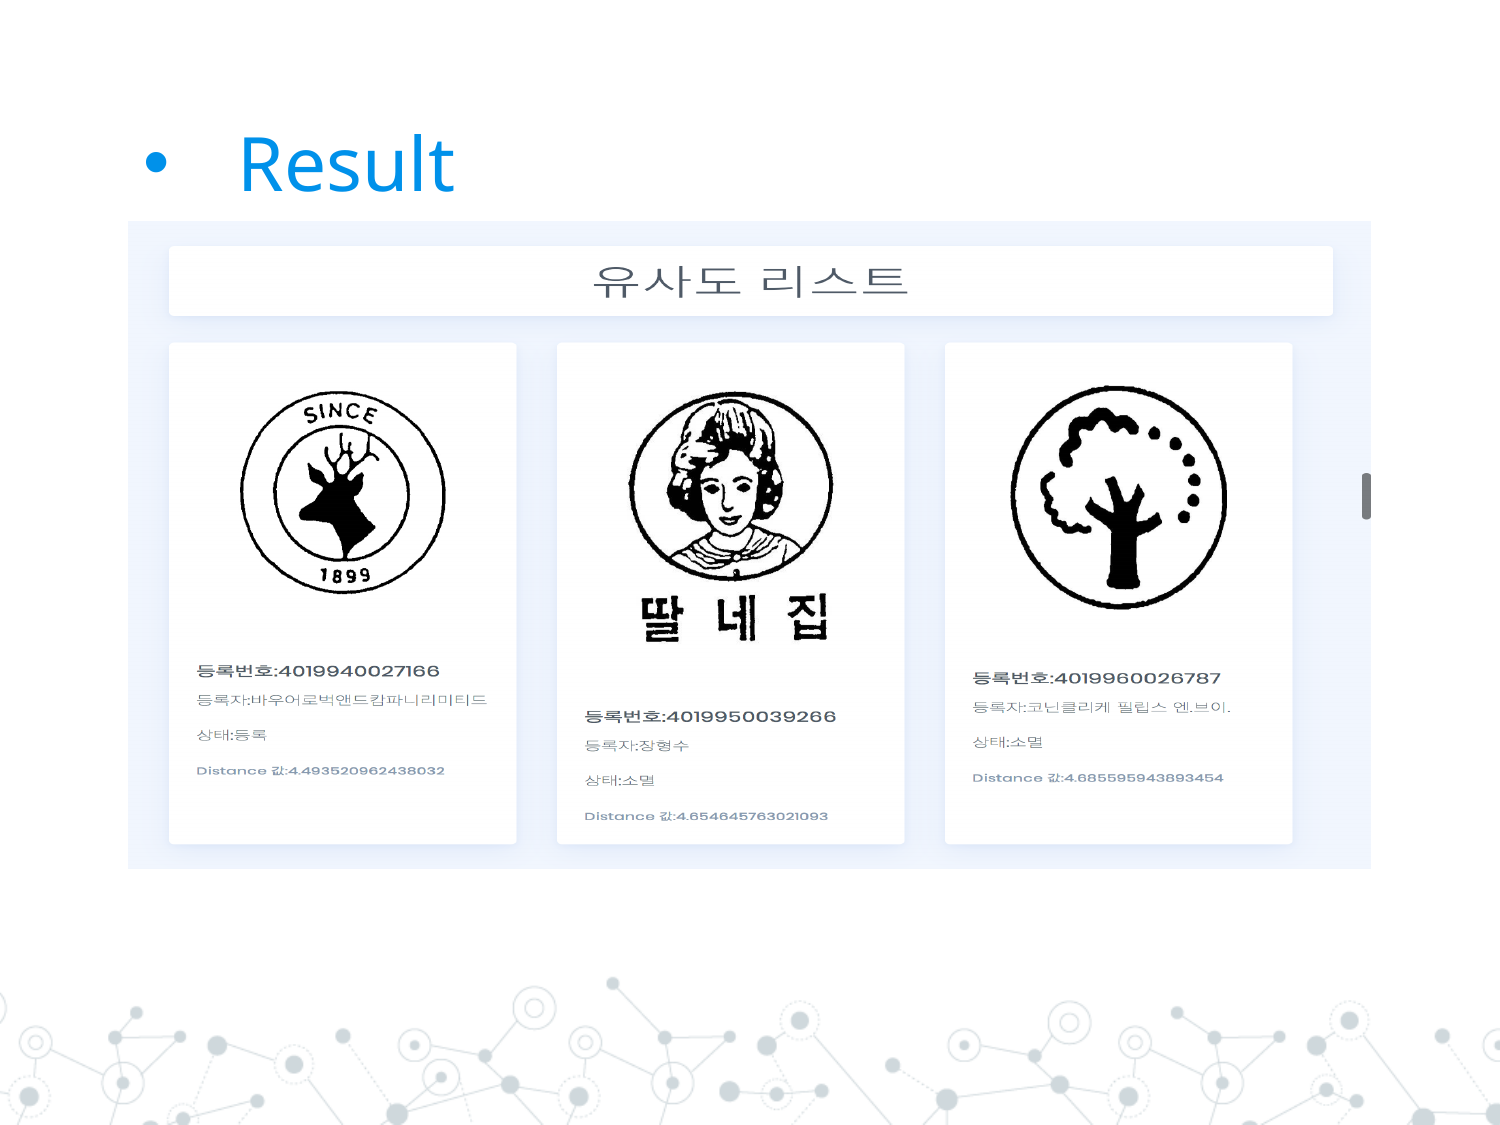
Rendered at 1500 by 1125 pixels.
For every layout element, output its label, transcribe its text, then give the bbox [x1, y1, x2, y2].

title Result [128, 67, 1372, 220]
picture [0, 0, 1500, 1125]
